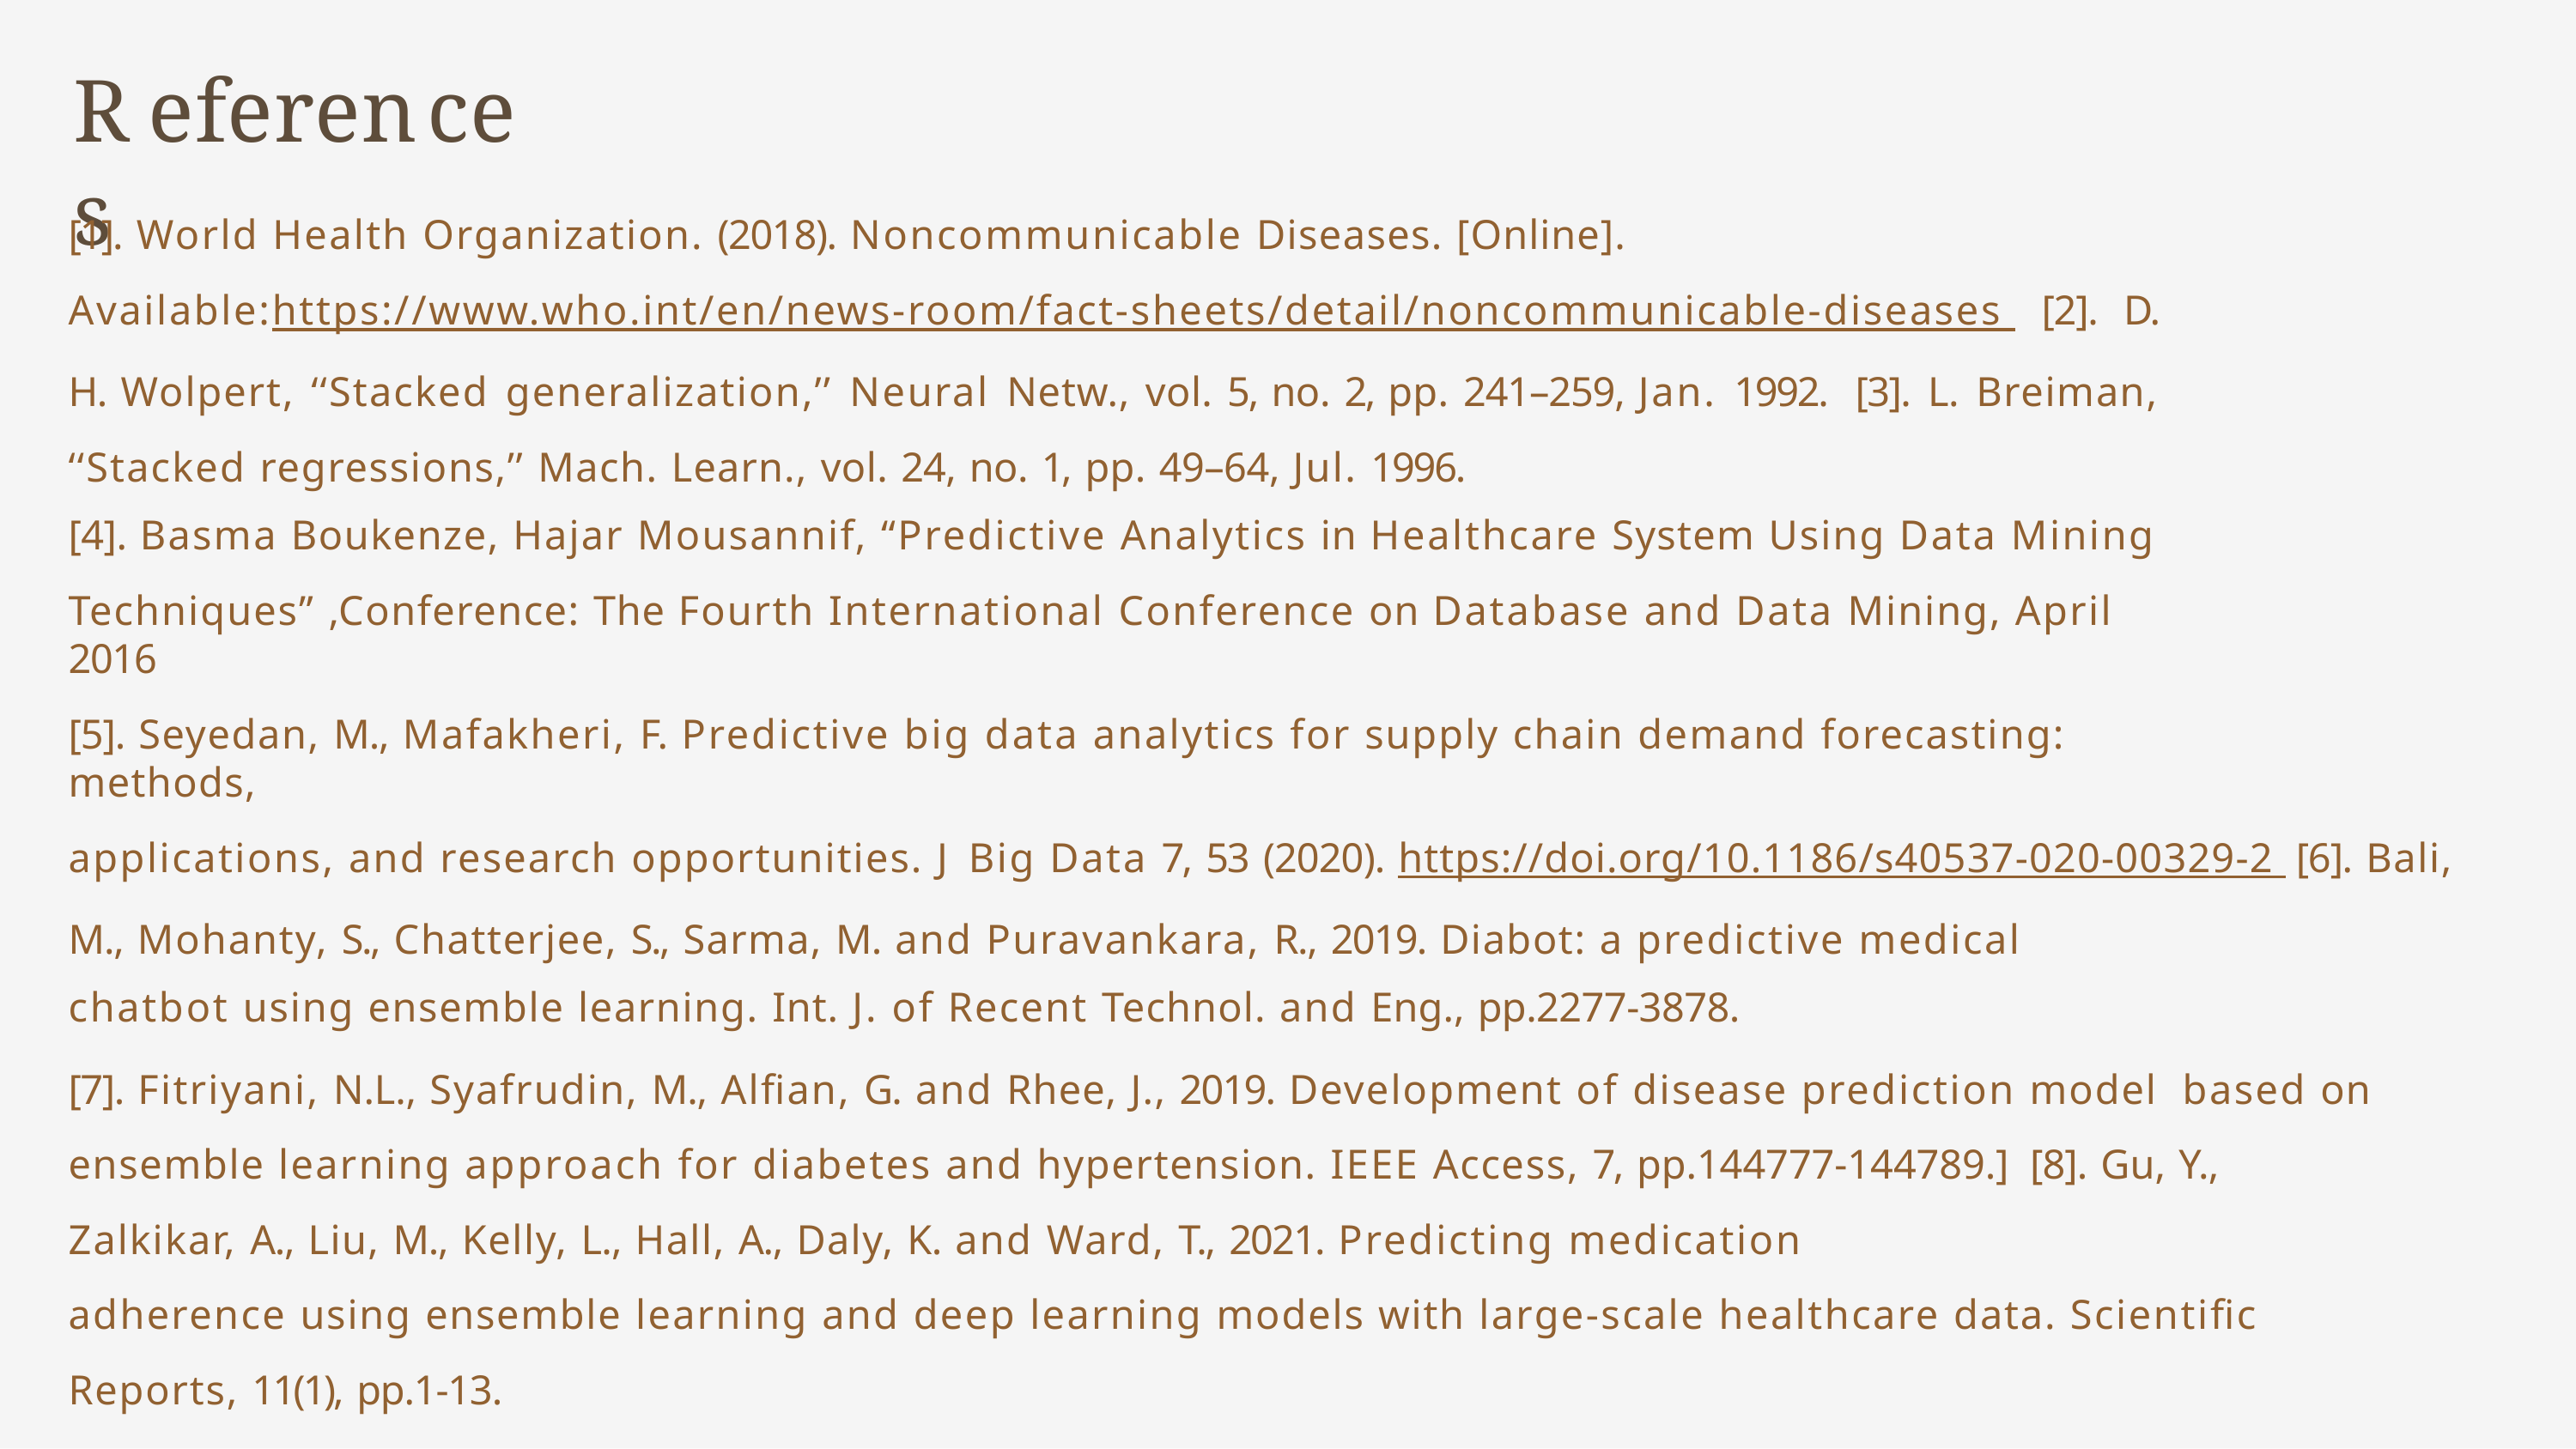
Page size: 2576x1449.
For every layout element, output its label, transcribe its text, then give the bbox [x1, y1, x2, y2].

text_box [1]. World Health Organization. (2018). Noncommunicable Diseases. [Online]. Available:https://www.who.int/en/news-room/fact-sheets/detail/noncommunicable-diseases [2]. D. H. Wolpert, ‘‘Stacked generalization,’’ Neural Netw., vol. 5, no. 2, pp. 241–259, Jan. 1992. [3]. L. Breiman, ‘‘Stacked regressions,’’ Mach. Learn., vol. 24, no. 1, pp. 49–64, Jul. 1996. [4]. Basma Boukenze, Hajar Mousannif, “Predictive Analytics in Healthcare System Using Data Mining Techniques” ,Conference: The Fourth International Conference on Database and Data Mining, April 2016 [5]. Seyedan, M., Mafakheri, F. Predictive big data analytics for supply chain demand forecasting: methods, applications, and research opportunities. J Big Data 7, 53 (2020). https://doi.org/10.1186/s40537-020-00329-2 [6]. Bali, M., Mohanty, S., Chatterjee, S., Sarma, M. and Puravankara, R., 2019. Diabot: a predictive medical chatbot using ensemble learning. Int. J. of Recent Technol. and Eng., pp.2277-3878. [7]. Fitriyani, N.L., Syafrudin, M., Alfian, G. and Rhee, J., 2019. Development of disease prediction model based on ensemble learning approach for diabetes and hypertension. IEEE Access, 7, pp.144777-144789.] [8]. Gu, Y., Zalkikar, A., Liu, M., Kelly, L., Hall, A., Daly, K. and Ward, T., 2021. Predicting medication adherence using ensemble learning and deep learning models with large-scale healthcare data. Scientific Reports, 11(1), pp.1-13. [66, 180, 2506, 1413]
title References [71, 54, 521, 180]
